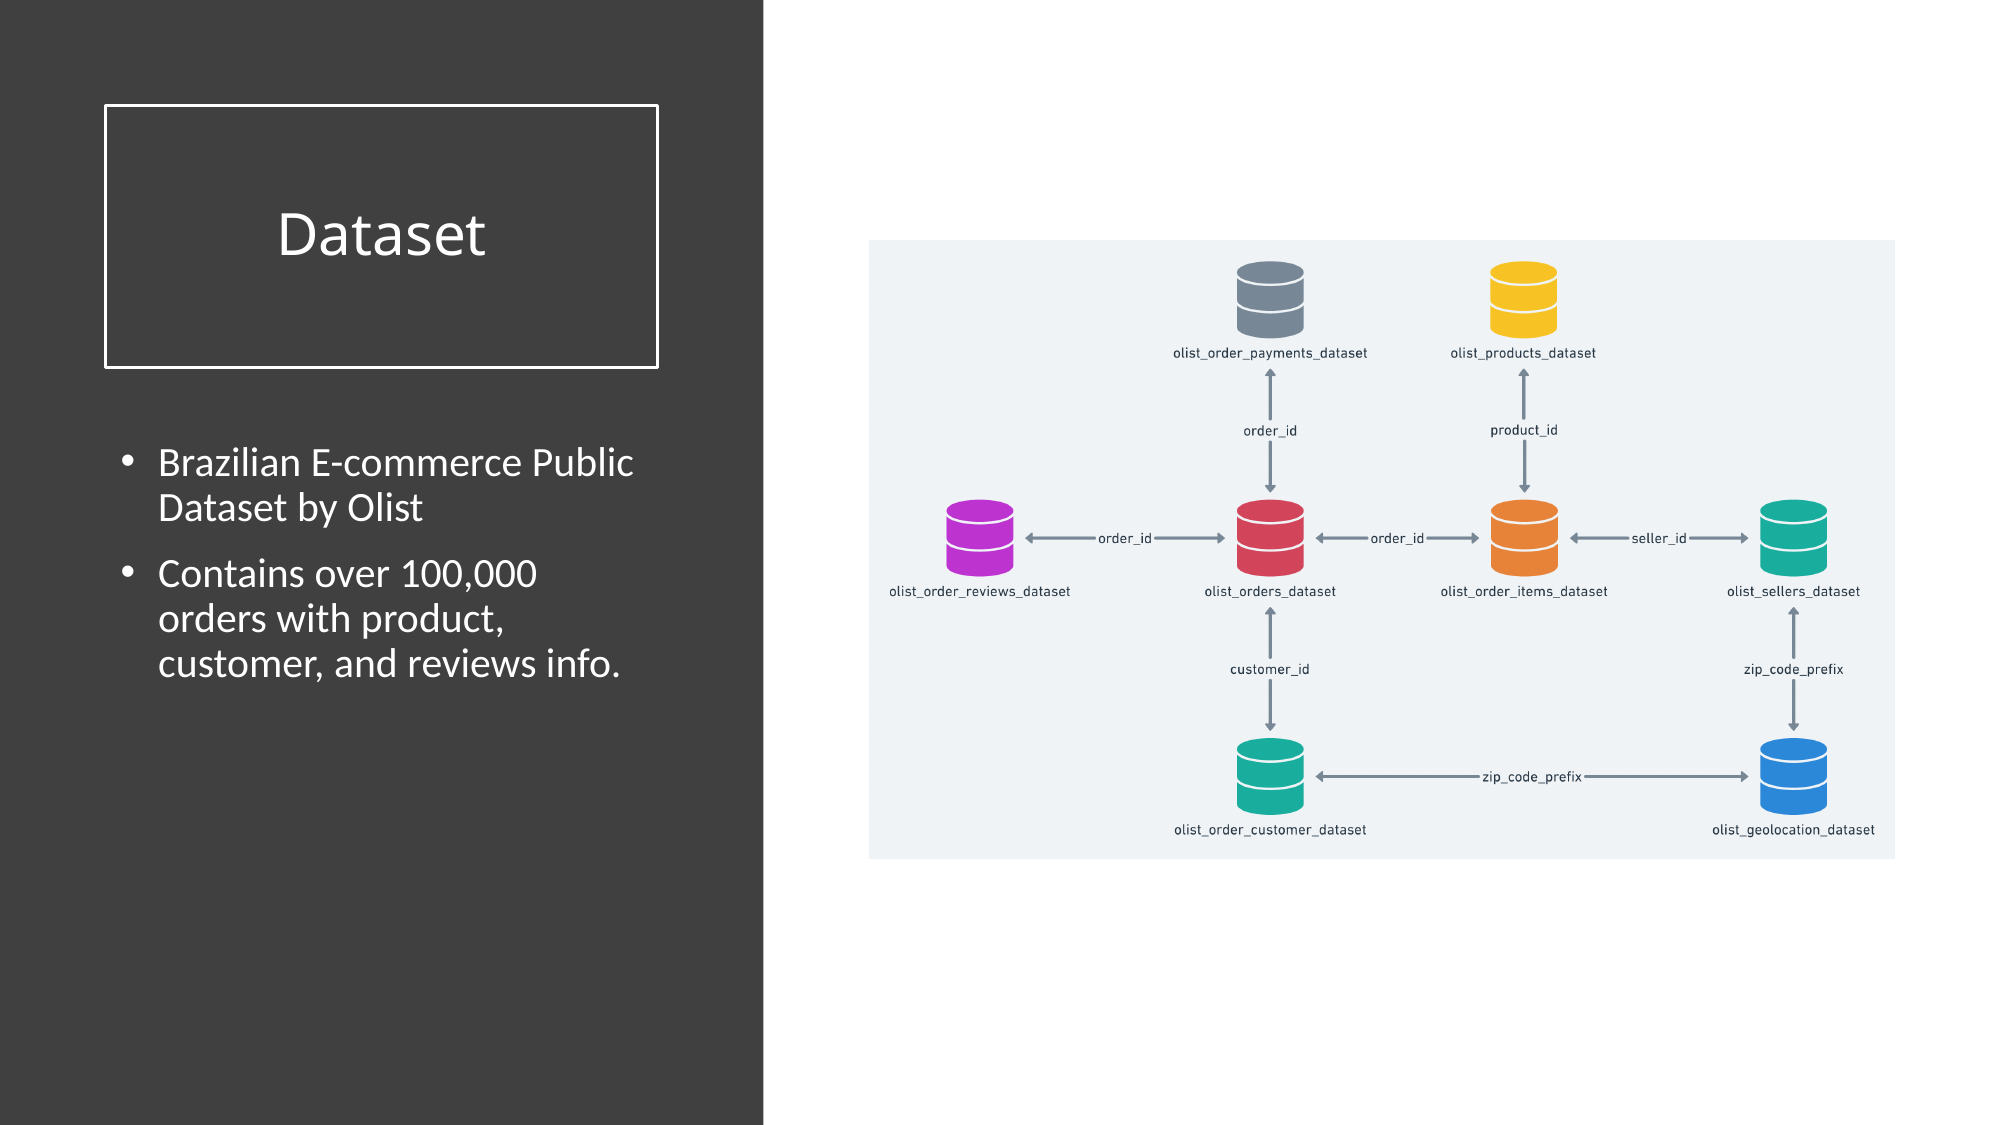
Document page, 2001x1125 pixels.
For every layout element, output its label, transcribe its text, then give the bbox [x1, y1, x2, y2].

list Brazilian E-commerce Public Dataset by Olist Contains over 100,000 orders with product, customer, and reviews info. [105, 432, 658, 994]
picture [869, 240, 1895, 859]
text_box [0, 0, 764, 1125]
title Dataset [105, 105, 658, 368]
